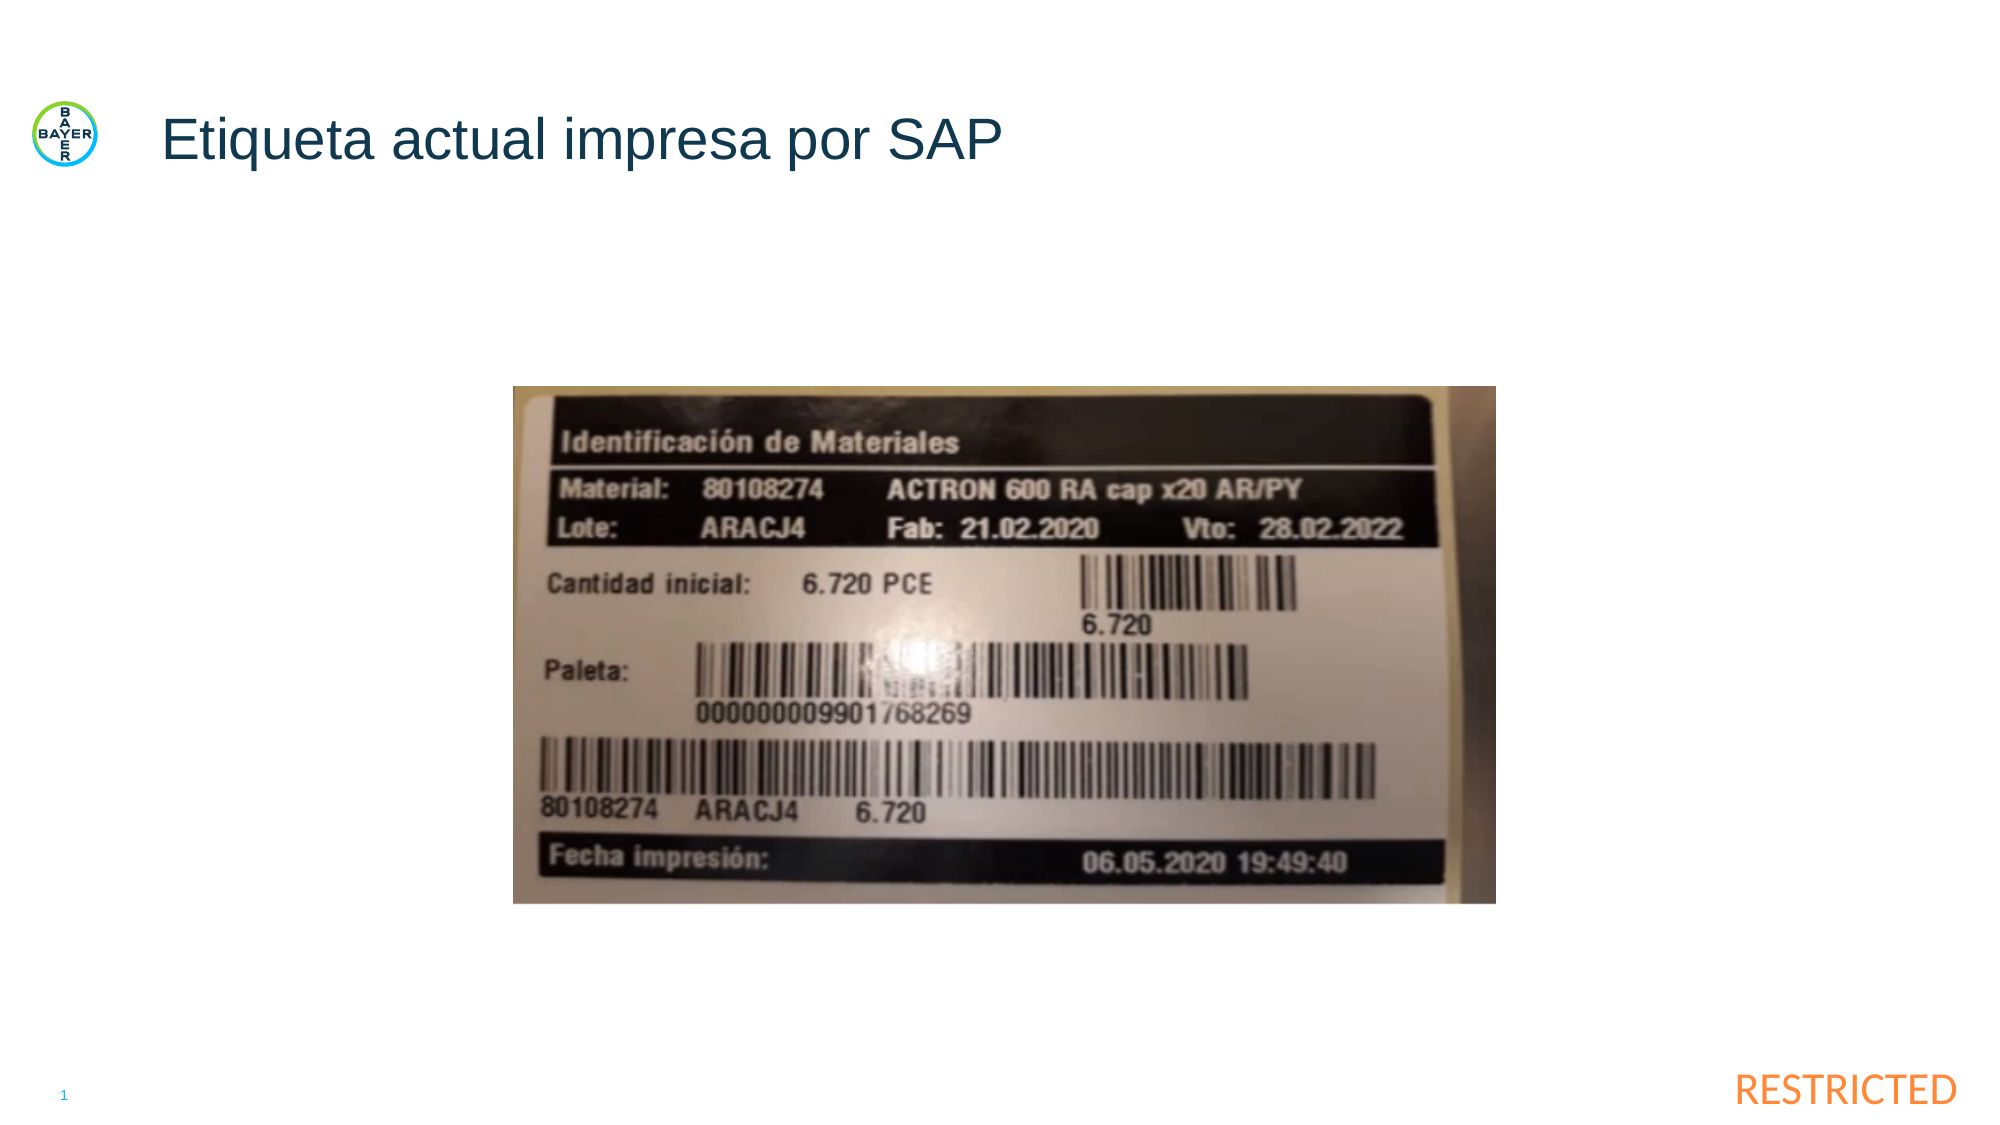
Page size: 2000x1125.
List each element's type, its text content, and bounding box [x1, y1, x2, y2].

title Etiqueta actual impresa por SAP [161, 29, 1933, 172]
slide_number 1 [32, 1085, 97, 1104]
picture [64, 105, 82, 112]
picture [512, 386, 1496, 912]
